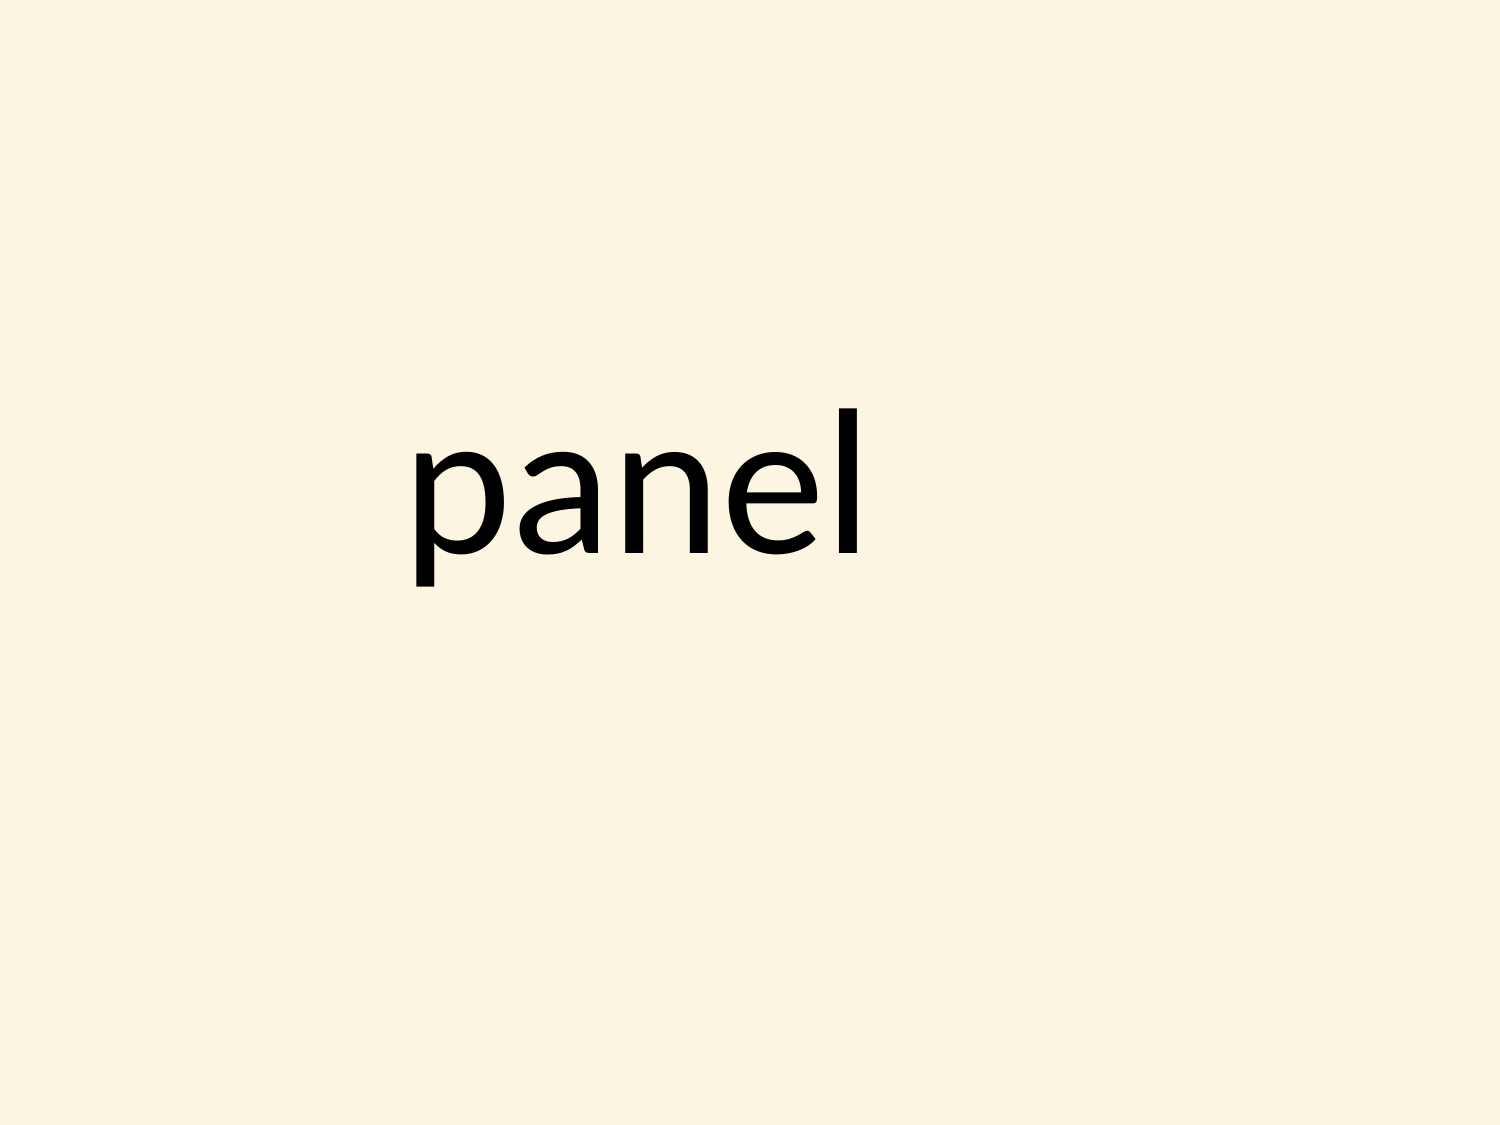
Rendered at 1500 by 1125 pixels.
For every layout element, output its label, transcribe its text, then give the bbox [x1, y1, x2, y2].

title panel [0, 349, 1276, 591]
